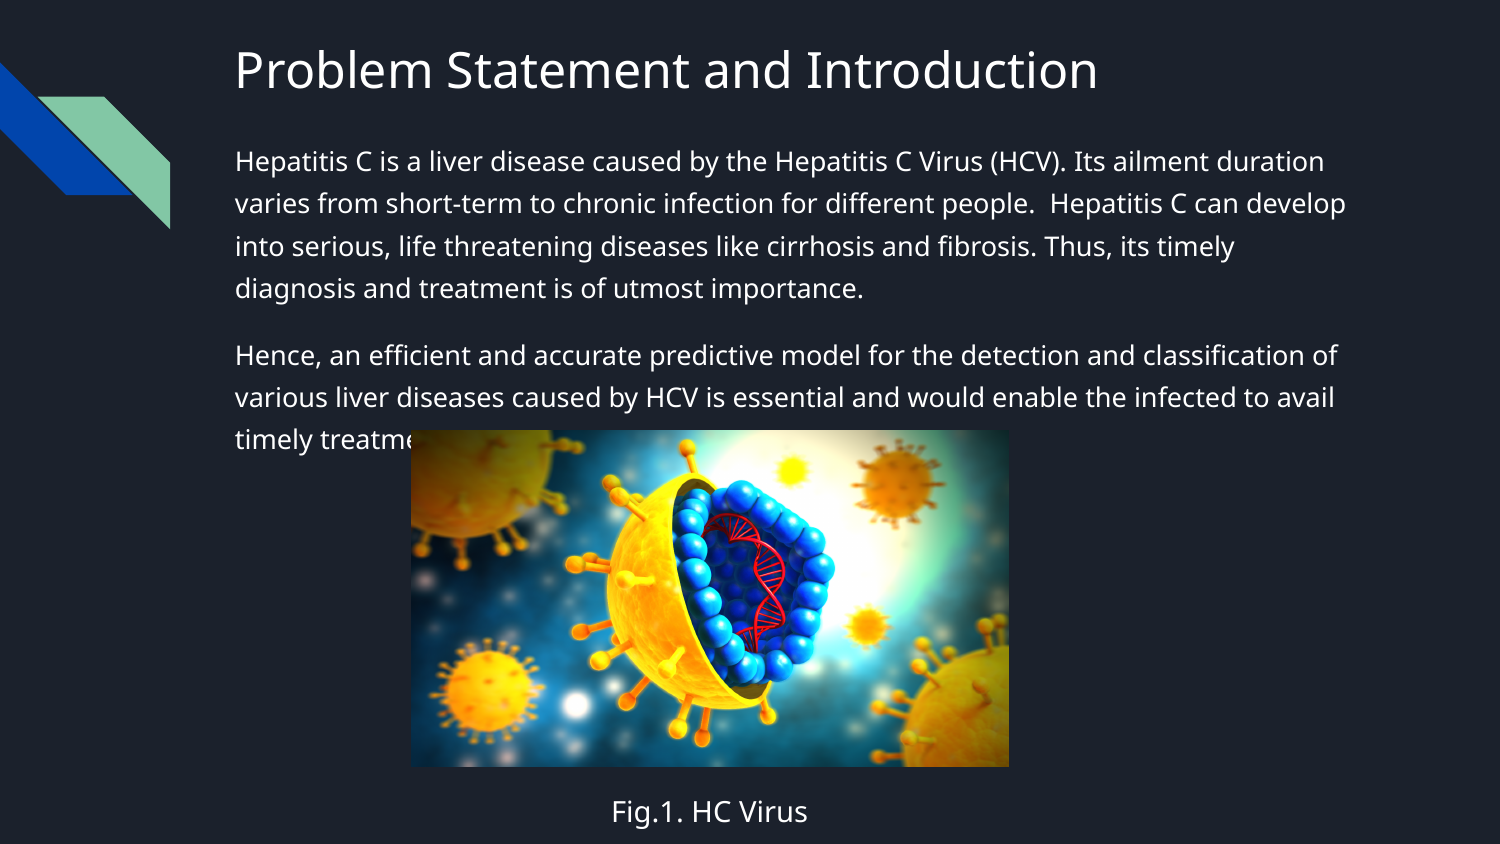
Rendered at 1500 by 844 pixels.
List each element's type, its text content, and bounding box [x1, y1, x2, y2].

list Hepatitis C is a liver disease caused by the Hepatitis C Virus (HCV). Its ailment duration varies from short-term to chronic infection for different people. Hepatitis C can develop into serious, life threatening diseases like cirrhosis and fibrosis. Thus, its timely diagnosis and treatment is of utmost importance. Hence, an efficient and accurate predictive model for the detection and classification of various liver diseases caused by HCV is essential and would enable the infected to avail timely treatment. [219, 122, 1375, 600]
picture [410, 430, 1009, 767]
text_box Fig.1. HC Virus [435, 778, 985, 843]
title Problem Statement and Introduction [219, 19, 1375, 122]
